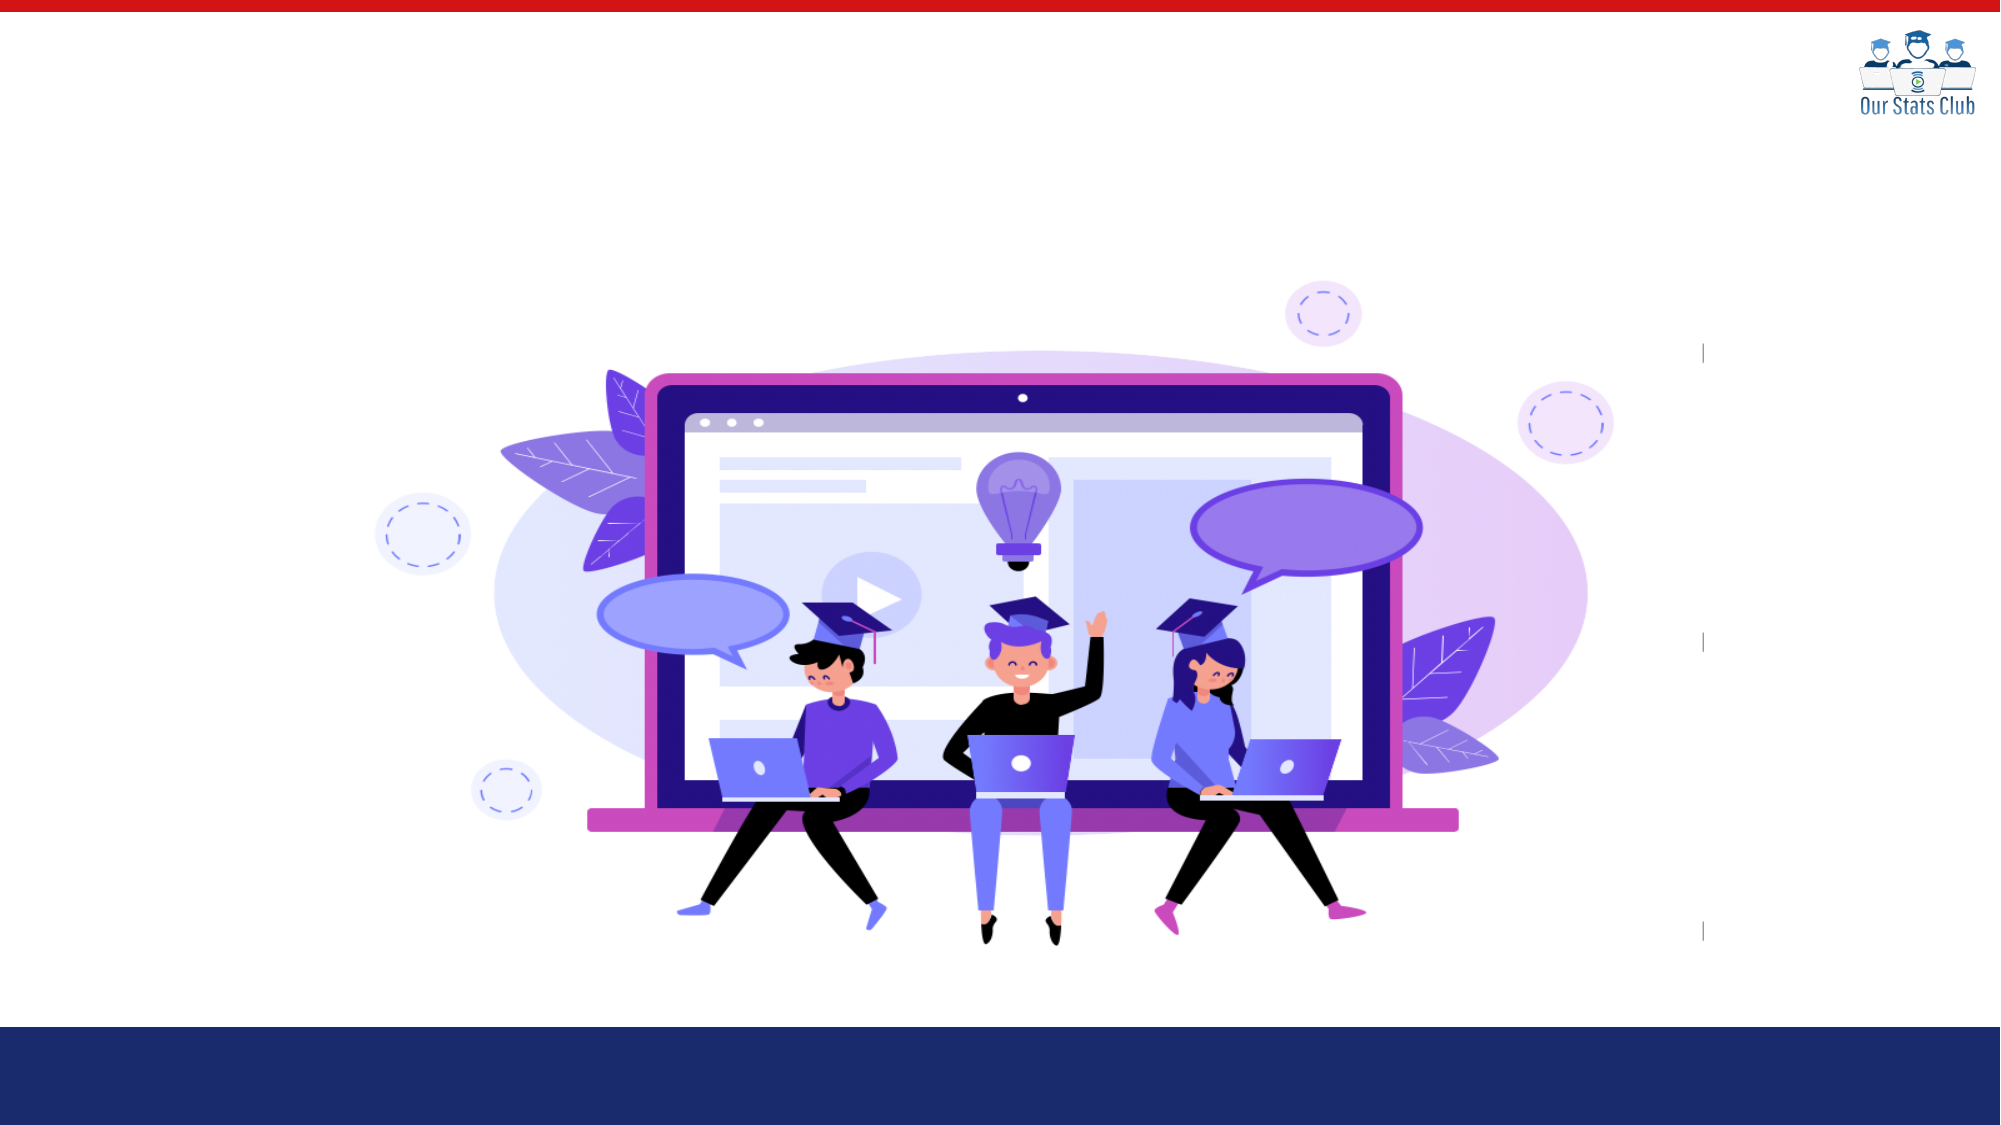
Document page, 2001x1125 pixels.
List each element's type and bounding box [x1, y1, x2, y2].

picture [296, 257, 1704, 974]
picture [1831, 13, 2000, 131]
